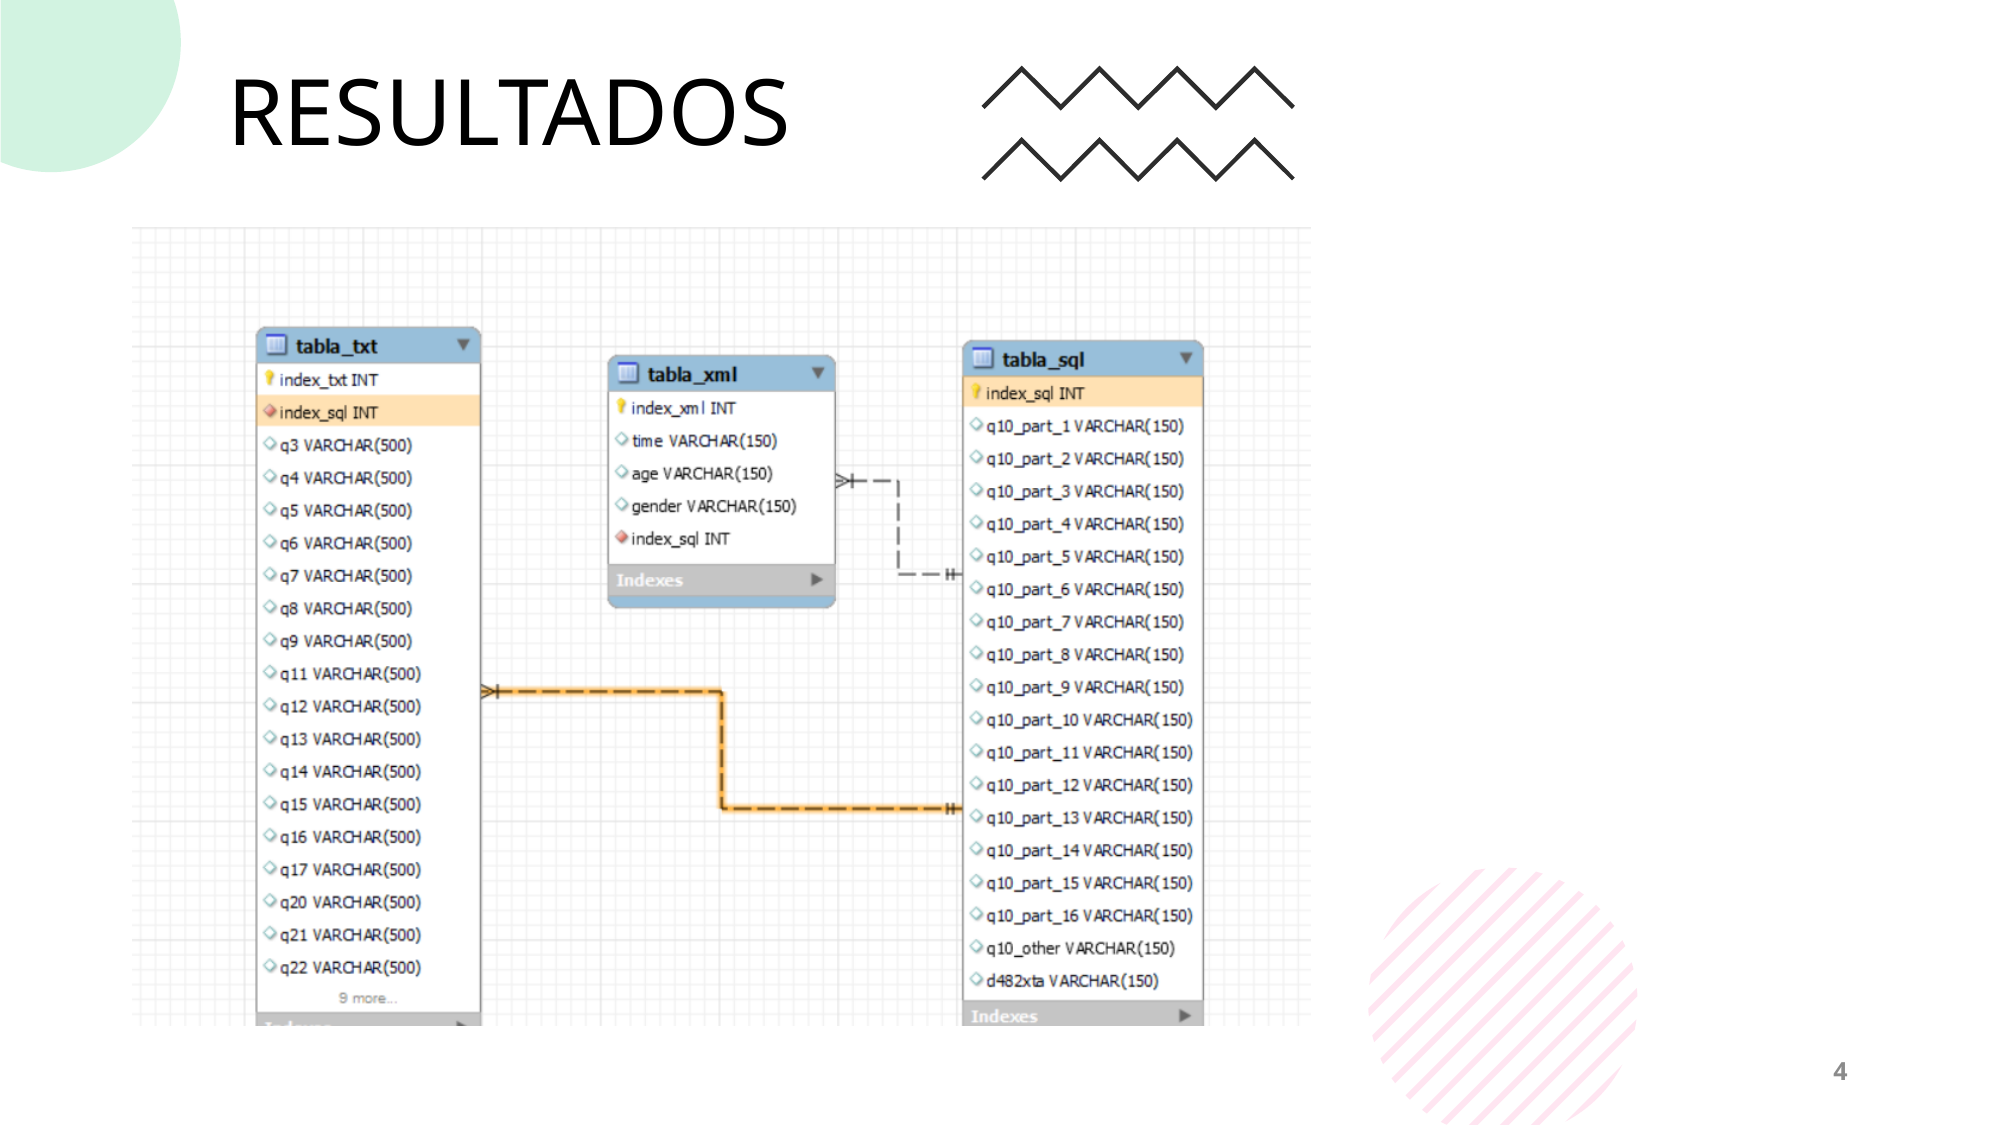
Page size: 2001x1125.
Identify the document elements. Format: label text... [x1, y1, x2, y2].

title RESULTADOS [212, 58, 893, 227]
picture [132, 227, 1311, 1026]
slide_number 4 [1412, 1042, 1863, 1103]
